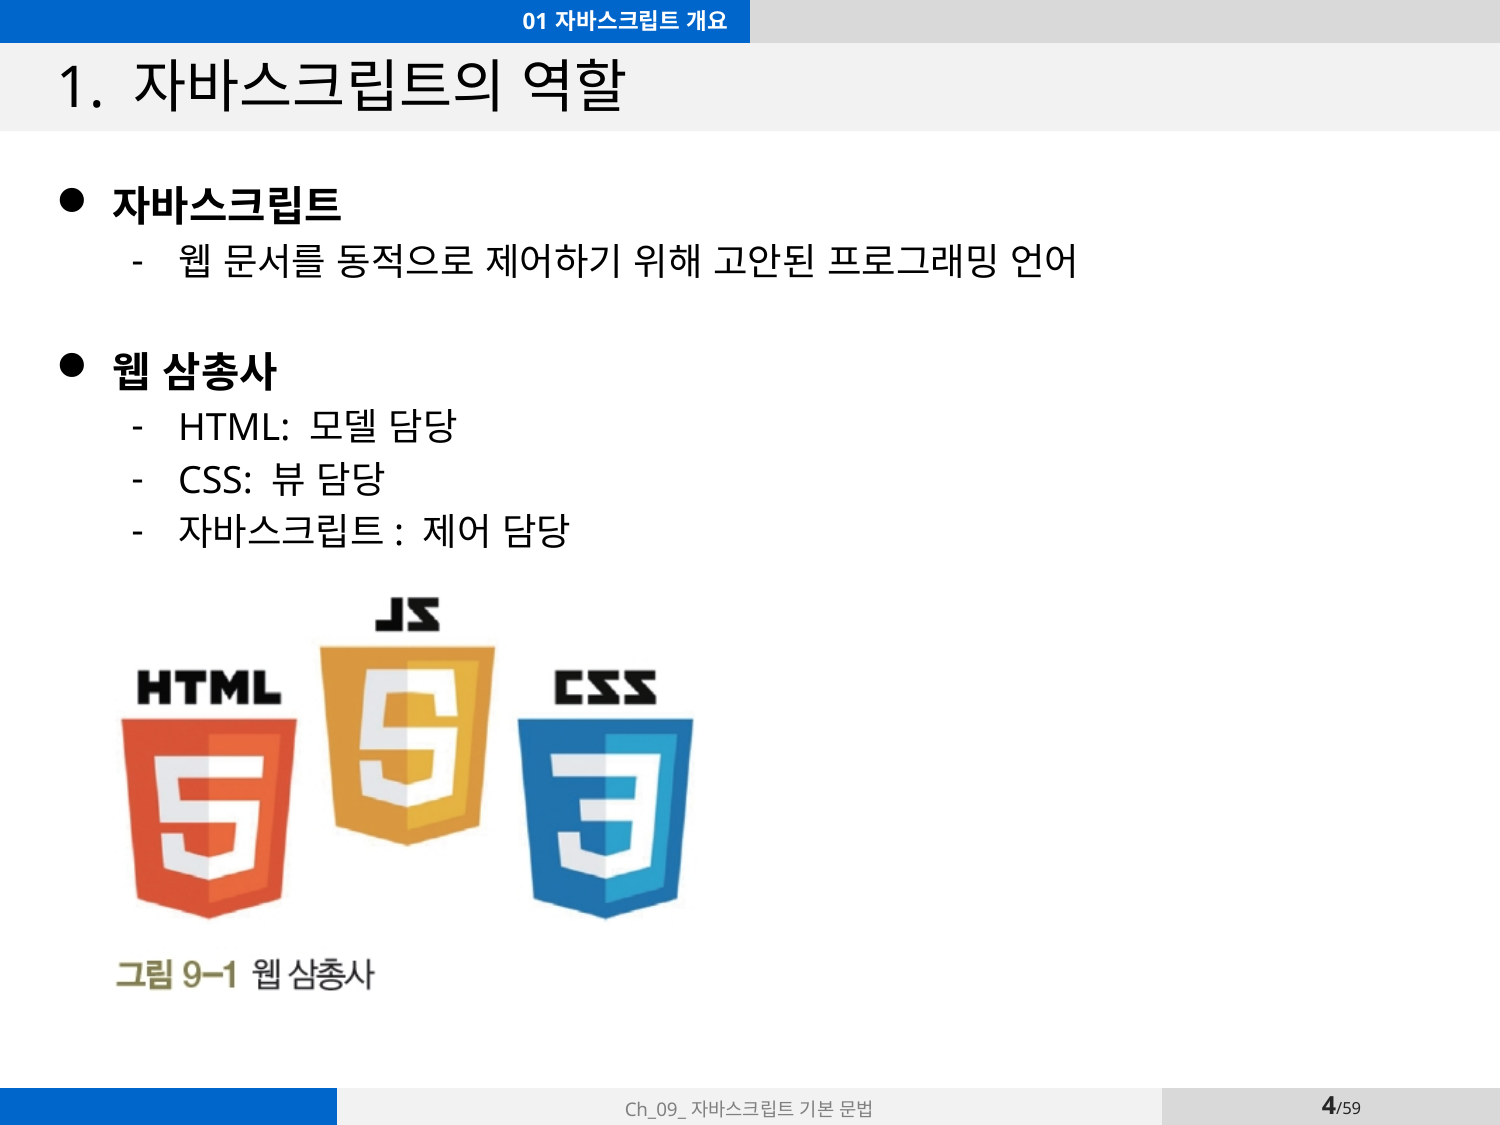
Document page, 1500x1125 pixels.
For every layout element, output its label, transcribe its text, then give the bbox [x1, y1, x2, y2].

picture [111, 585, 702, 999]
text_box 01 자바스크립트 개요 [0, 0, 743, 43]
title 1. 자바스크립트의 역할 [41, 42, 1459, 128]
list 자바스크립트 웹 문서를 동적으로 제어하기 위해 고안된 프로그래밍 언어 웹 삼총사 HTML: 모델 담당 CSS: 뷰 담당 자바스크립트: 제어 담당 [41, 172, 1426, 563]
